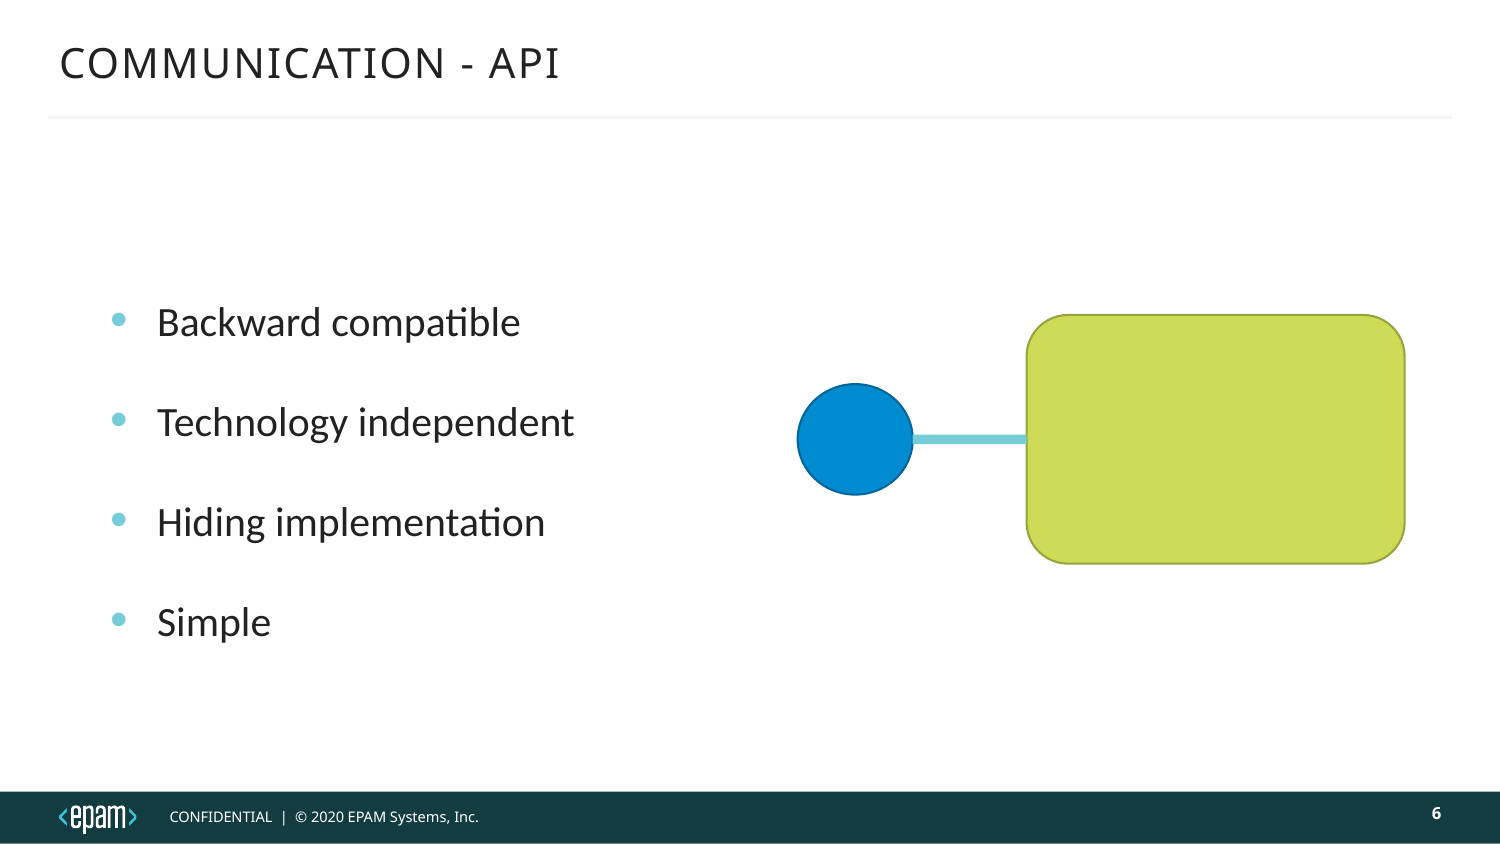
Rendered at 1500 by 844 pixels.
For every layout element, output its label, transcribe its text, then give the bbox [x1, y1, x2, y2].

slide_number 6 [1216, 791, 1442, 844]
text_box Backward compatible Technology independent Hiding implementation Simple [95, 236, 601, 652]
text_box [797, 314, 1405, 564]
title COMMUNICATION - API [59, 37, 1442, 87]
